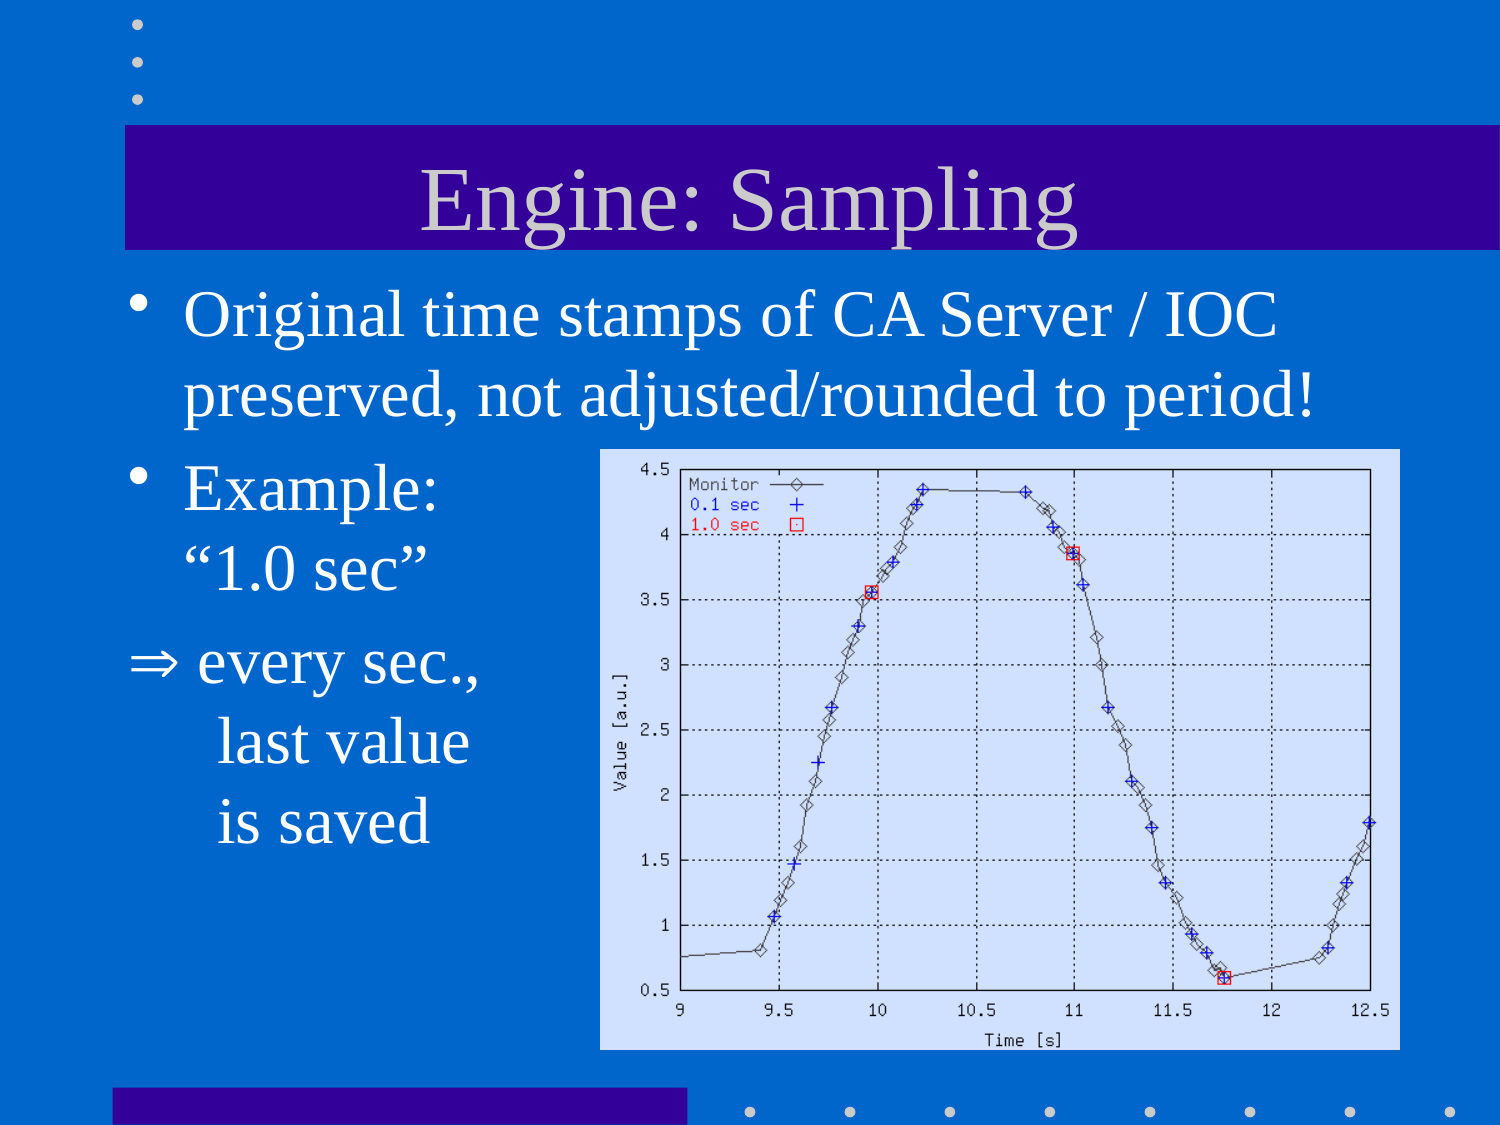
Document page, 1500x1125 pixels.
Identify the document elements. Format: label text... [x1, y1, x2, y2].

list Original time stamps of CA Server / IOC preserved, not adjusted/rounded to period! Example: “1.0 sec”  every sec., last value is saved [112, 262, 1388, 1000]
title Engine: Sampling [112, 99, 1388, 262]
picture [599, 449, 1401, 1051]
